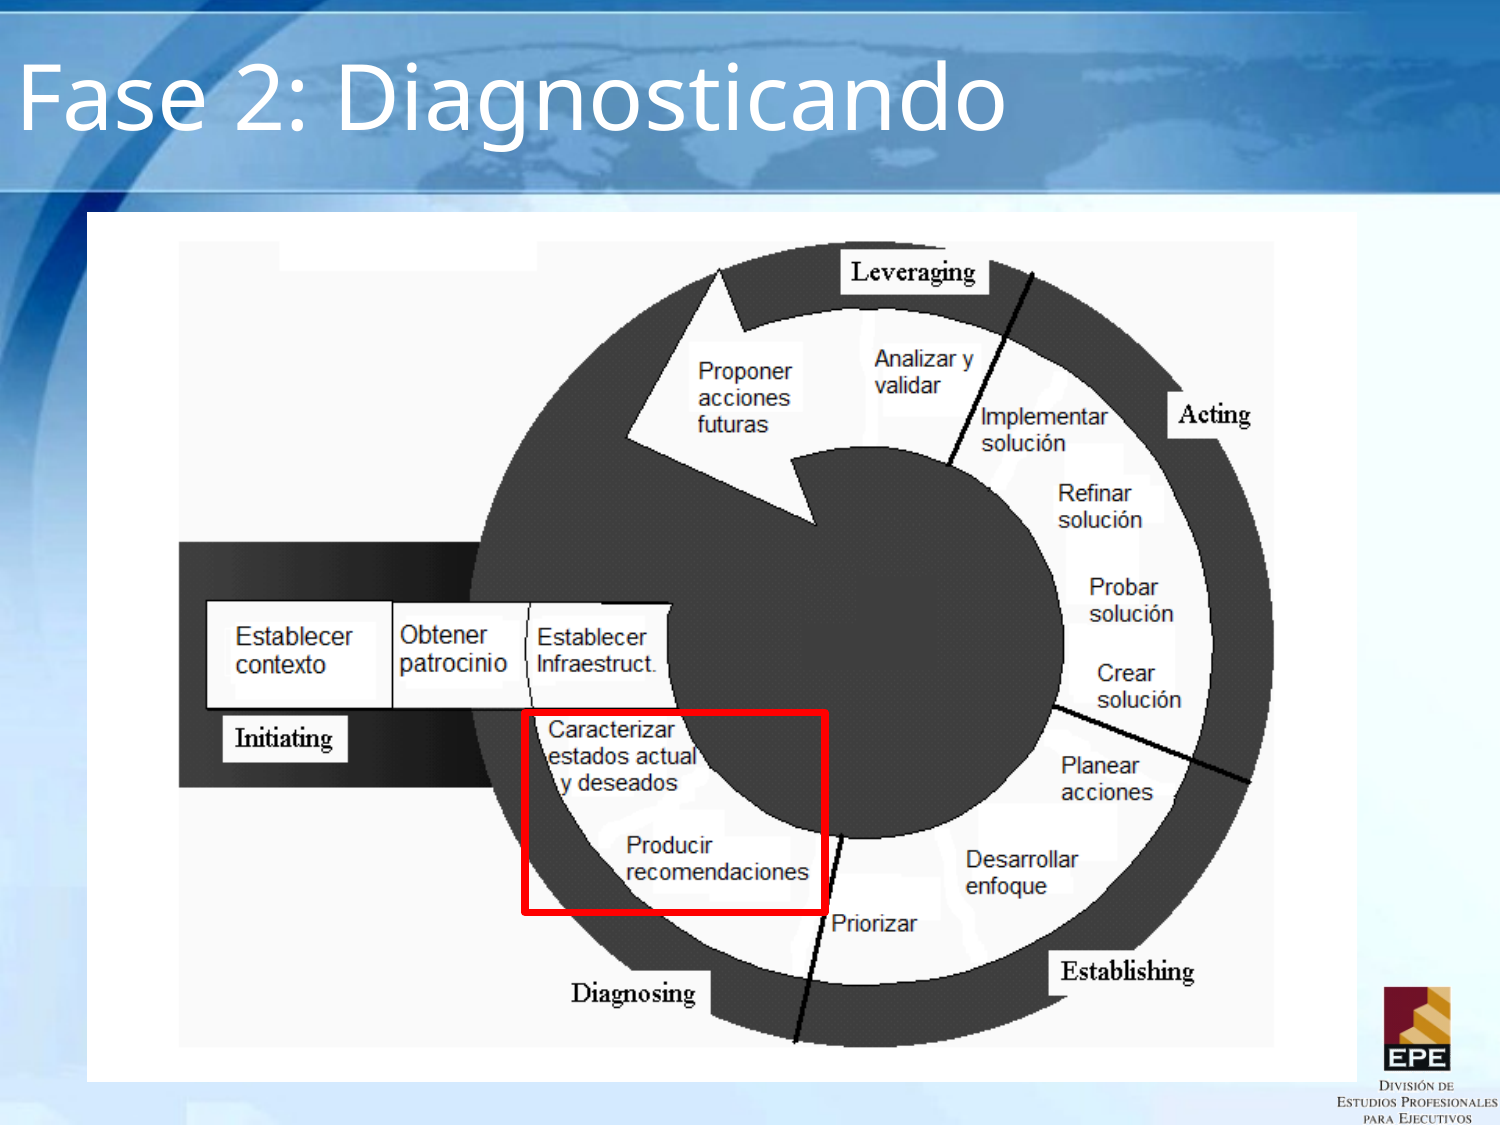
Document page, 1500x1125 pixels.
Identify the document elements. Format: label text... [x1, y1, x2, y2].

picture [0, 0, 1500, 1125]
title Fase 2: Diagnosticando [0, 0, 1350, 188]
